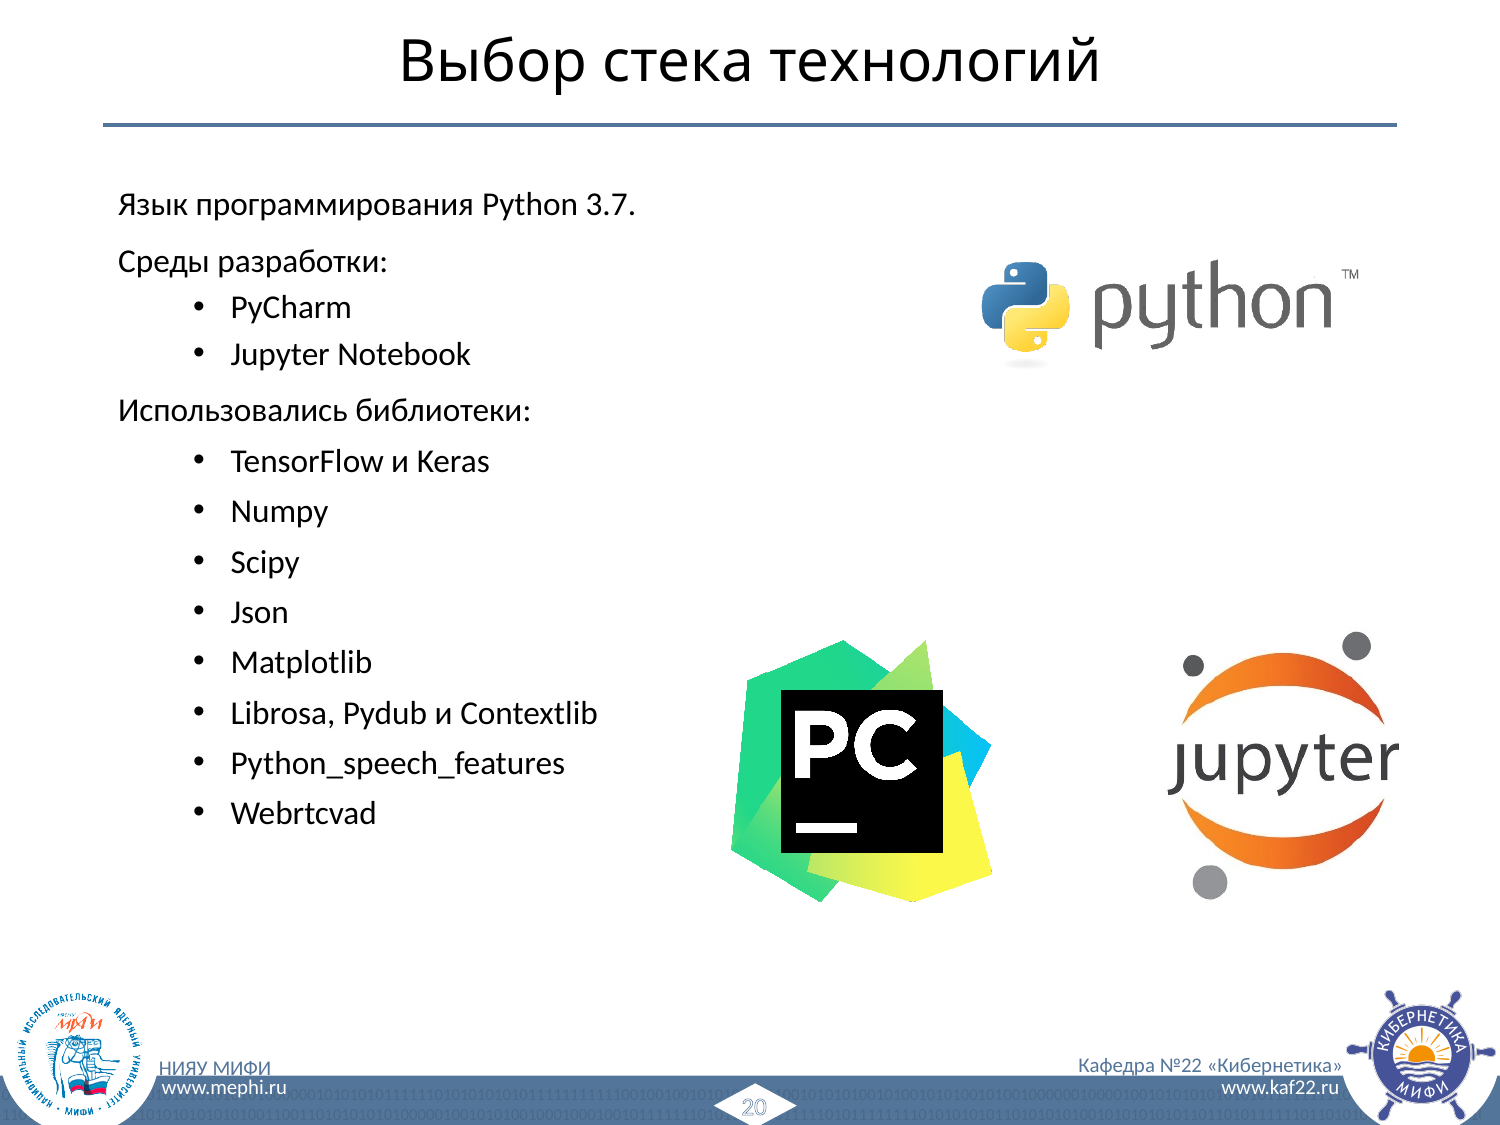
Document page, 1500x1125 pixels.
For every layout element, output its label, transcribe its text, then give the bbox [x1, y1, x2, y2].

picture [16, 989, 143, 1120]
picture [1138, 595, 1414, 947]
title Выбор стека технологий [103, 5, 1397, 119]
picture [942, 217, 1397, 411]
list Язык программирования Python 3.7. Среды разработки: PyCharm Jupyter Notebook Использовались библиотеки: TensorFlow и Keras Numpy Scipy Json Matplotlib Librosa, Pydub и Contextlib Python_speech_features Webrtcvad [103, 179, 1397, 998]
picture [731, 640, 992, 902]
slide_number 20 [719, 1081, 790, 1125]
picture [1346, 990, 1496, 1121]
